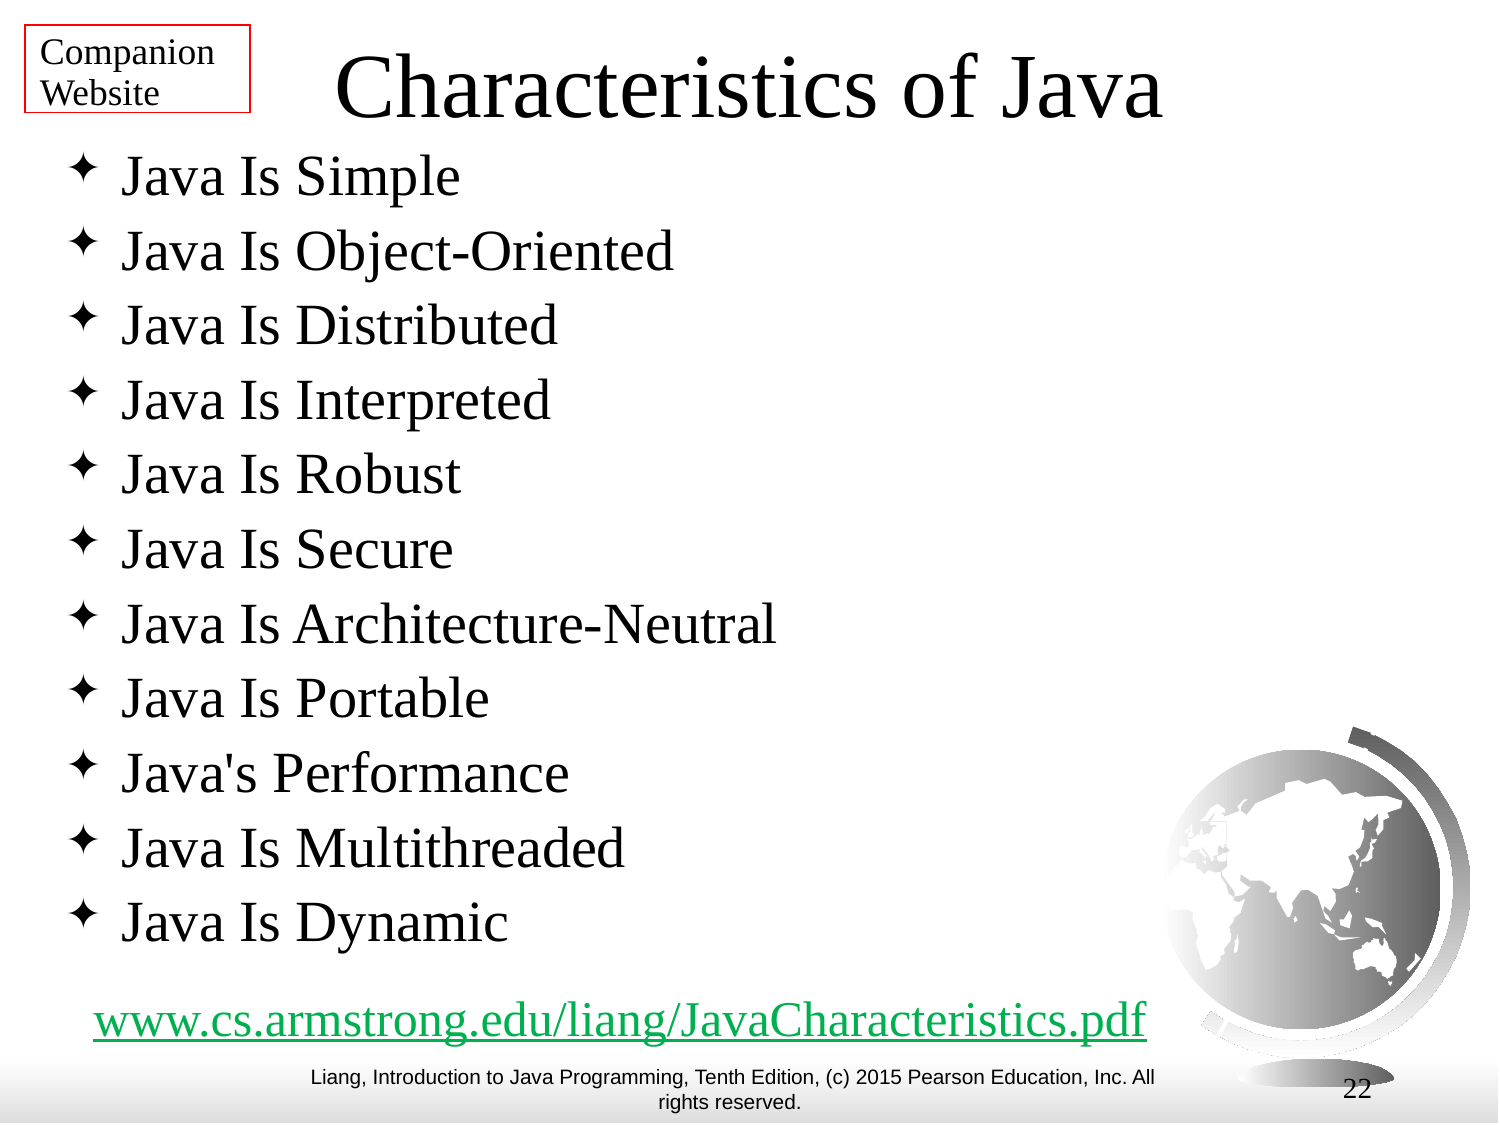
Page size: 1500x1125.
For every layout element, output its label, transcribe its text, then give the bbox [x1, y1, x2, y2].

list Java Is Simple Java Is Object-Oriented Java Is Distributed Java Is Interpreted Java Is Robust Java Is Secure Java Is Architecture-Neutral Java Is Portable Java's Performance Java Is Multithreaded Java Is Dynamic [50, 137, 1463, 1000]
slide_number 22 [1074, 1049, 1388, 1125]
text_box Companion Website [24, 24, 250, 113]
text_box www.cs.armstrong.edu/liang/JavaCharacteristics.pdf [75, 974, 1375, 1050]
title Characteristics of Java [112, 37, 1388, 125]
